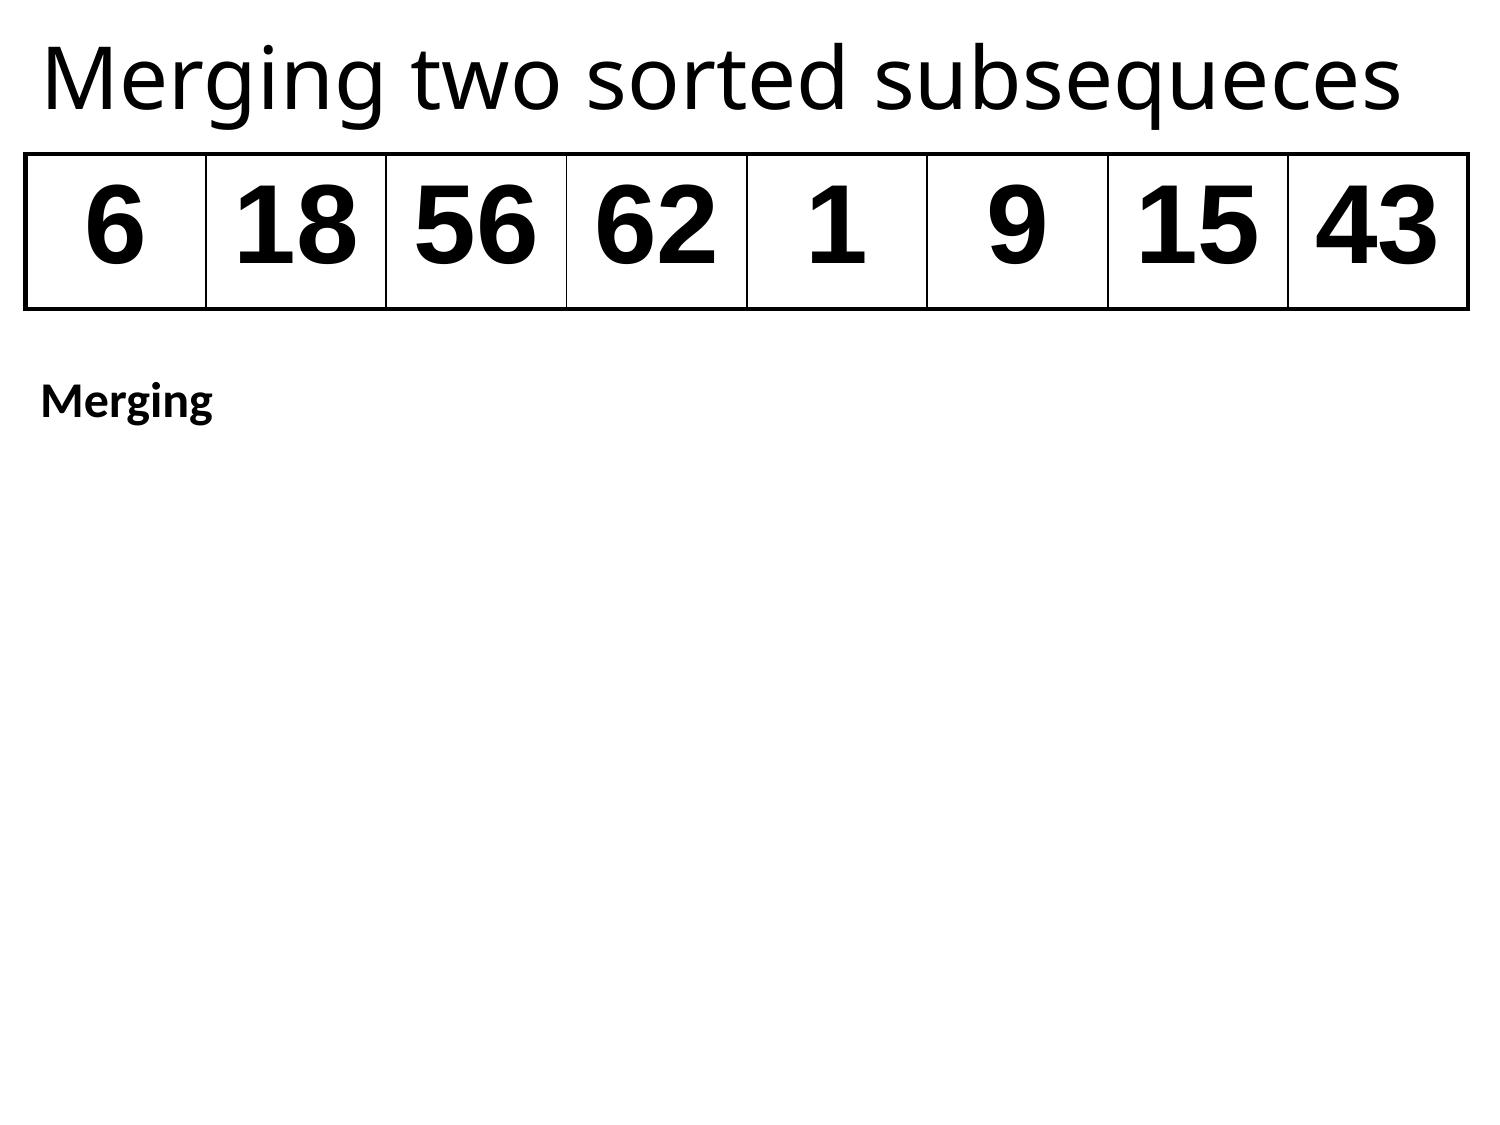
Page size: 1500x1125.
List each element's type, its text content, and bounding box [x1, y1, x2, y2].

title Merging two sorted subsequeces [25, 26, 1469, 138]
table_header 18 [207, 156, 385, 307]
table_header 56 [387, 156, 566, 307]
table_header 43 [1289, 156, 1466, 307]
text_box Merging [25, 359, 289, 435]
table_header 6 [28, 156, 205, 307]
table_header 15 [1109, 156, 1287, 307]
table_header 62 [567, 156, 746, 307]
table_header 1 [748, 156, 926, 307]
table_header 9 [928, 156, 1107, 307]
